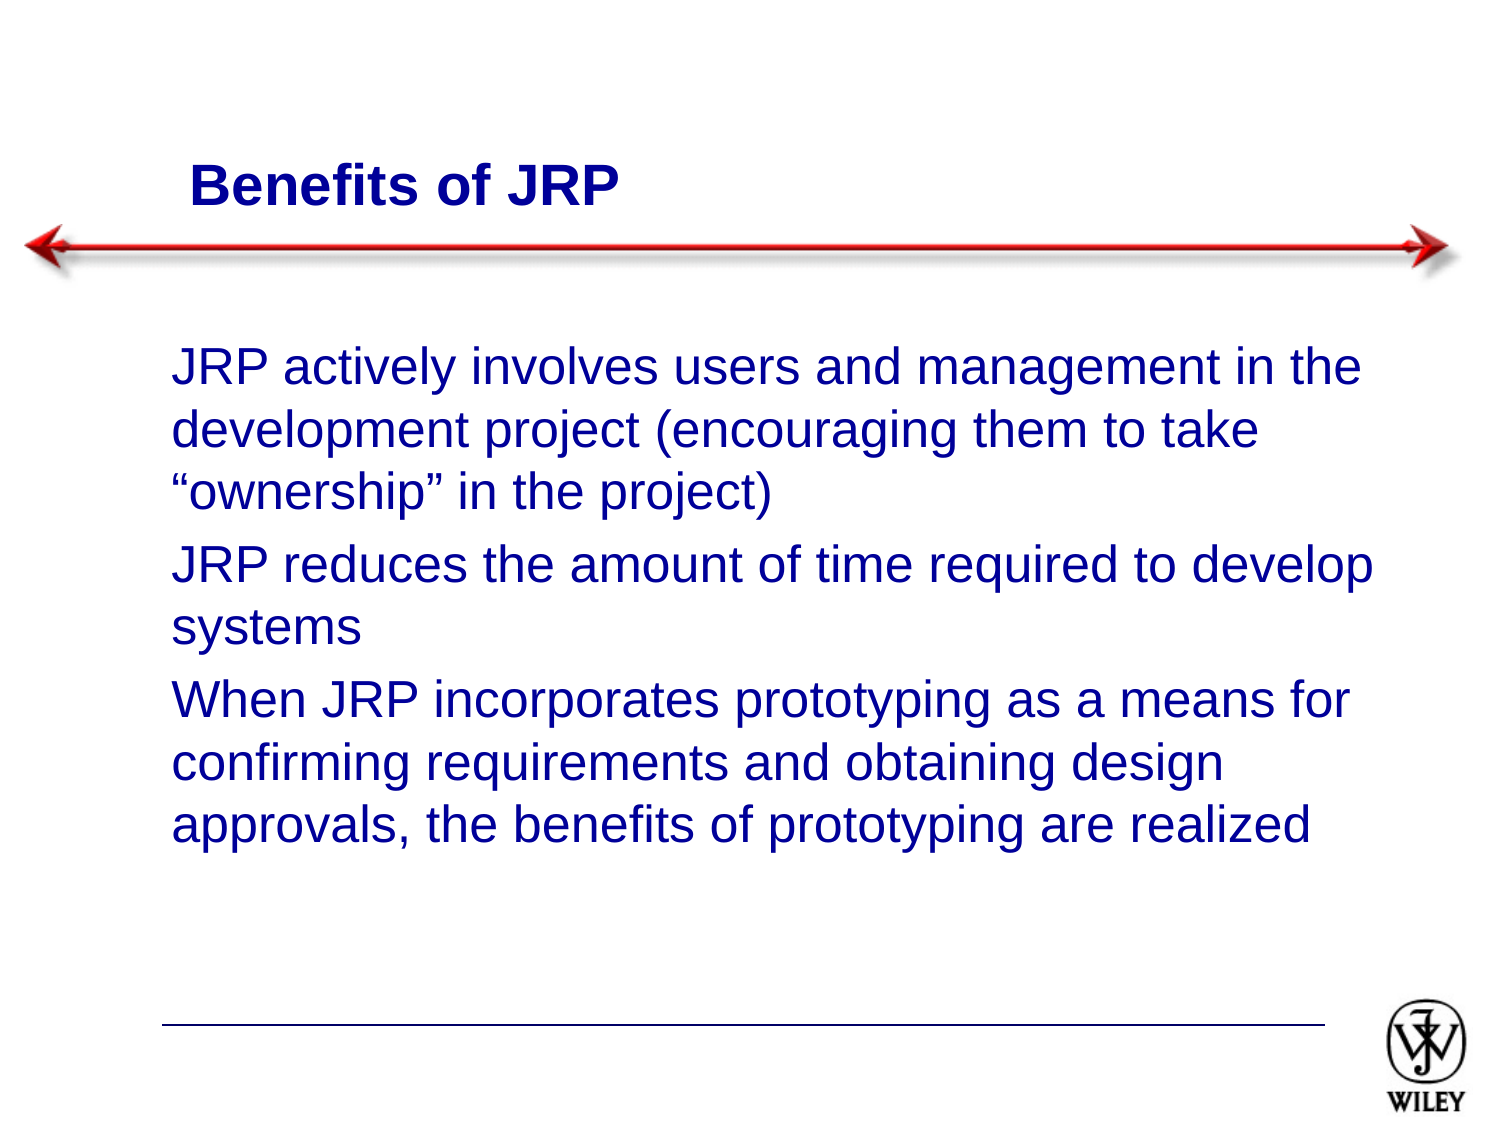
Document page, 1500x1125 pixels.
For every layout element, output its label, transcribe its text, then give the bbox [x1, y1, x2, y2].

picture [24, 224, 1471, 291]
list JRP actively involves users and management in the development project (encouraging them to take “ownership” in the project) JRP reduces the amount of time required to develop systems When JRP incorporates prototyping as a means for confirming requirements and obtaining design approvals, the benefits of prototyping are realized [99, 324, 1394, 963]
title Benefits of JRP [174, 62, 1425, 225]
picture [1381, 991, 1473, 1117]
